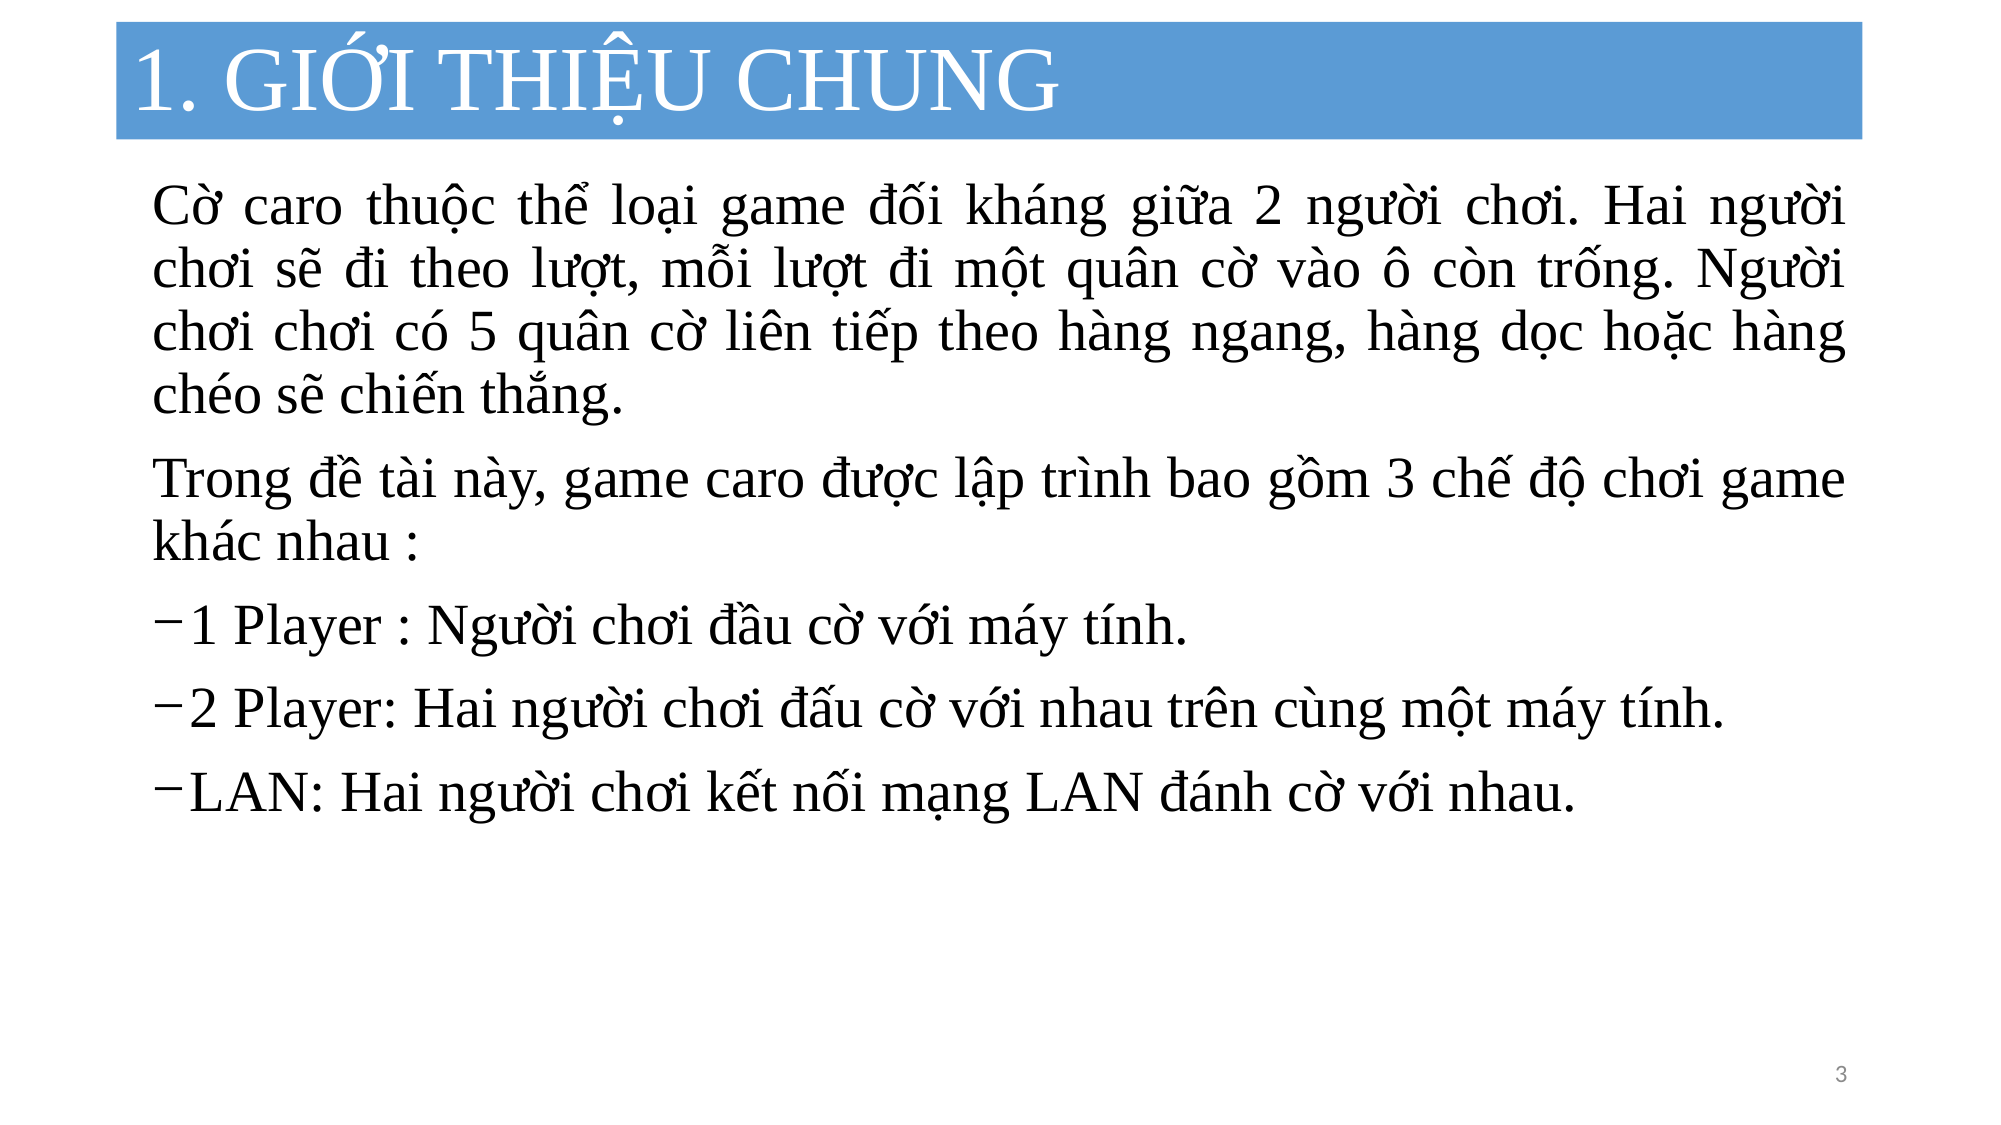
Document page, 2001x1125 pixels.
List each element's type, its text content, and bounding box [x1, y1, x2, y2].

slide_number 3 [1412, 1042, 1863, 1103]
list Cờ caro thuộc thể loại game đối kháng giữa 2 người chơi. Hai người chơi sẽ đi theo lượt, mỗi lượt đi một quân cờ vào ô còn trống. Người chơi chơi có 5 quân cờ liên tiếp theo hàng ngang, hàng dọc hoặc hàng chéo sẽ chiến thắng. Trong đề tài này, game caro được lập trình bao gồm 3 chế độ chơi game khác nhau : 1 Player : Người chơi đầu cờ với máy tính. 2 Player: Hai người chơi đấu cờ với nhau trên cùng một máy tính. LAN: Hai người chơi kết nối mạng LAN đánh cờ với nhau. [137, 166, 1863, 1014]
title 1. GIỚI THIỆU CHUNG [116, 21, 1863, 140]
